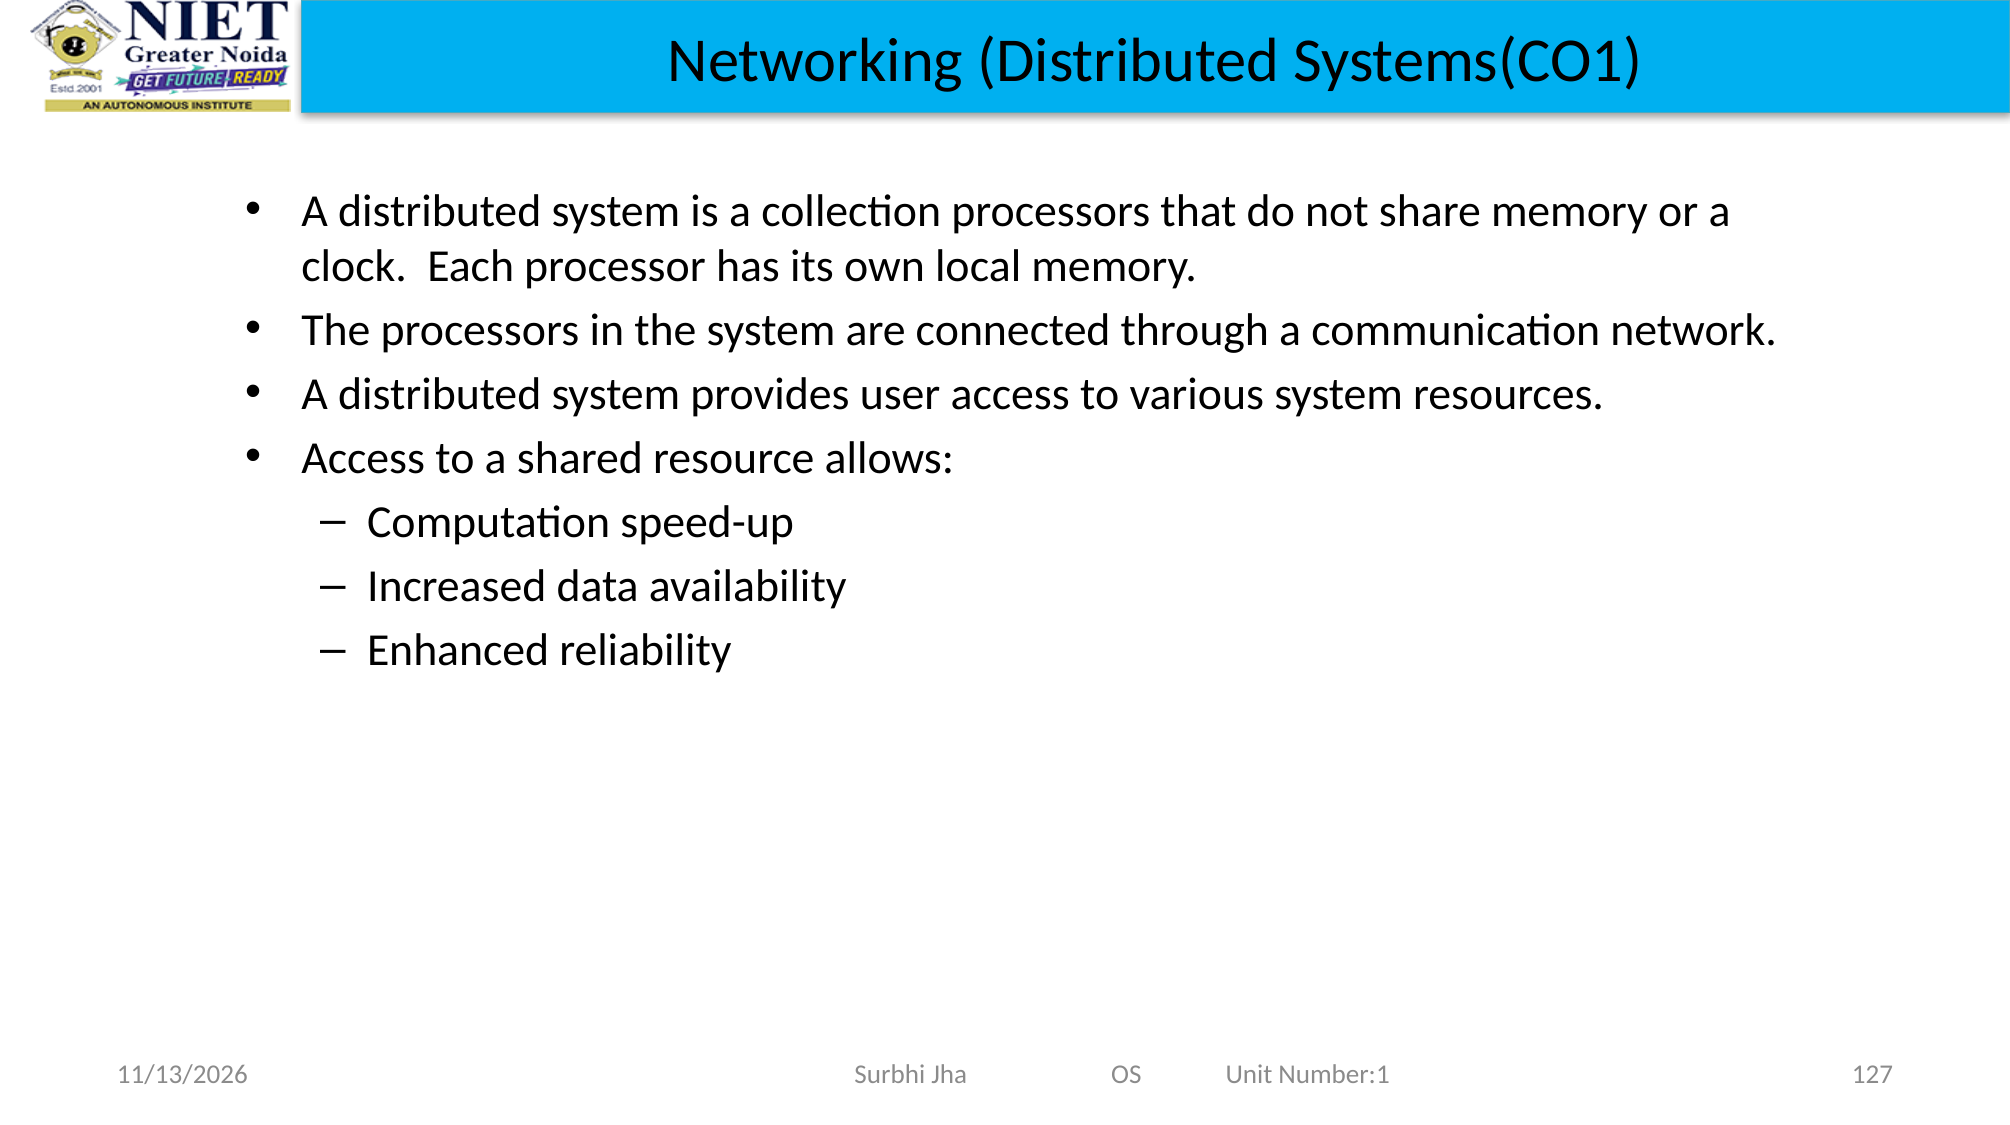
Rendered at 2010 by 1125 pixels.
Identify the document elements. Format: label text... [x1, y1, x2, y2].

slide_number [100, 1042, 552, 1103]
picture [30, 0, 292, 112]
footer Surbhi Jha OS Unit Number:1 [552, 1042, 1440, 1103]
text_box A distributed system is a collection processors that do not share memory or a clock. Each processor has its own local memory. The processors in the system are connected through a communication network. A distributed system provides user access to various system resources. Access to a shared resource allows: Computation speed-up Increased data availability Enhanced reliability [230, 172, 1844, 929]
text_box Networking (Distributed Systems(CO1) [301, 0, 2010, 113]
slide_number 127 [1440, 1042, 1910, 1103]
